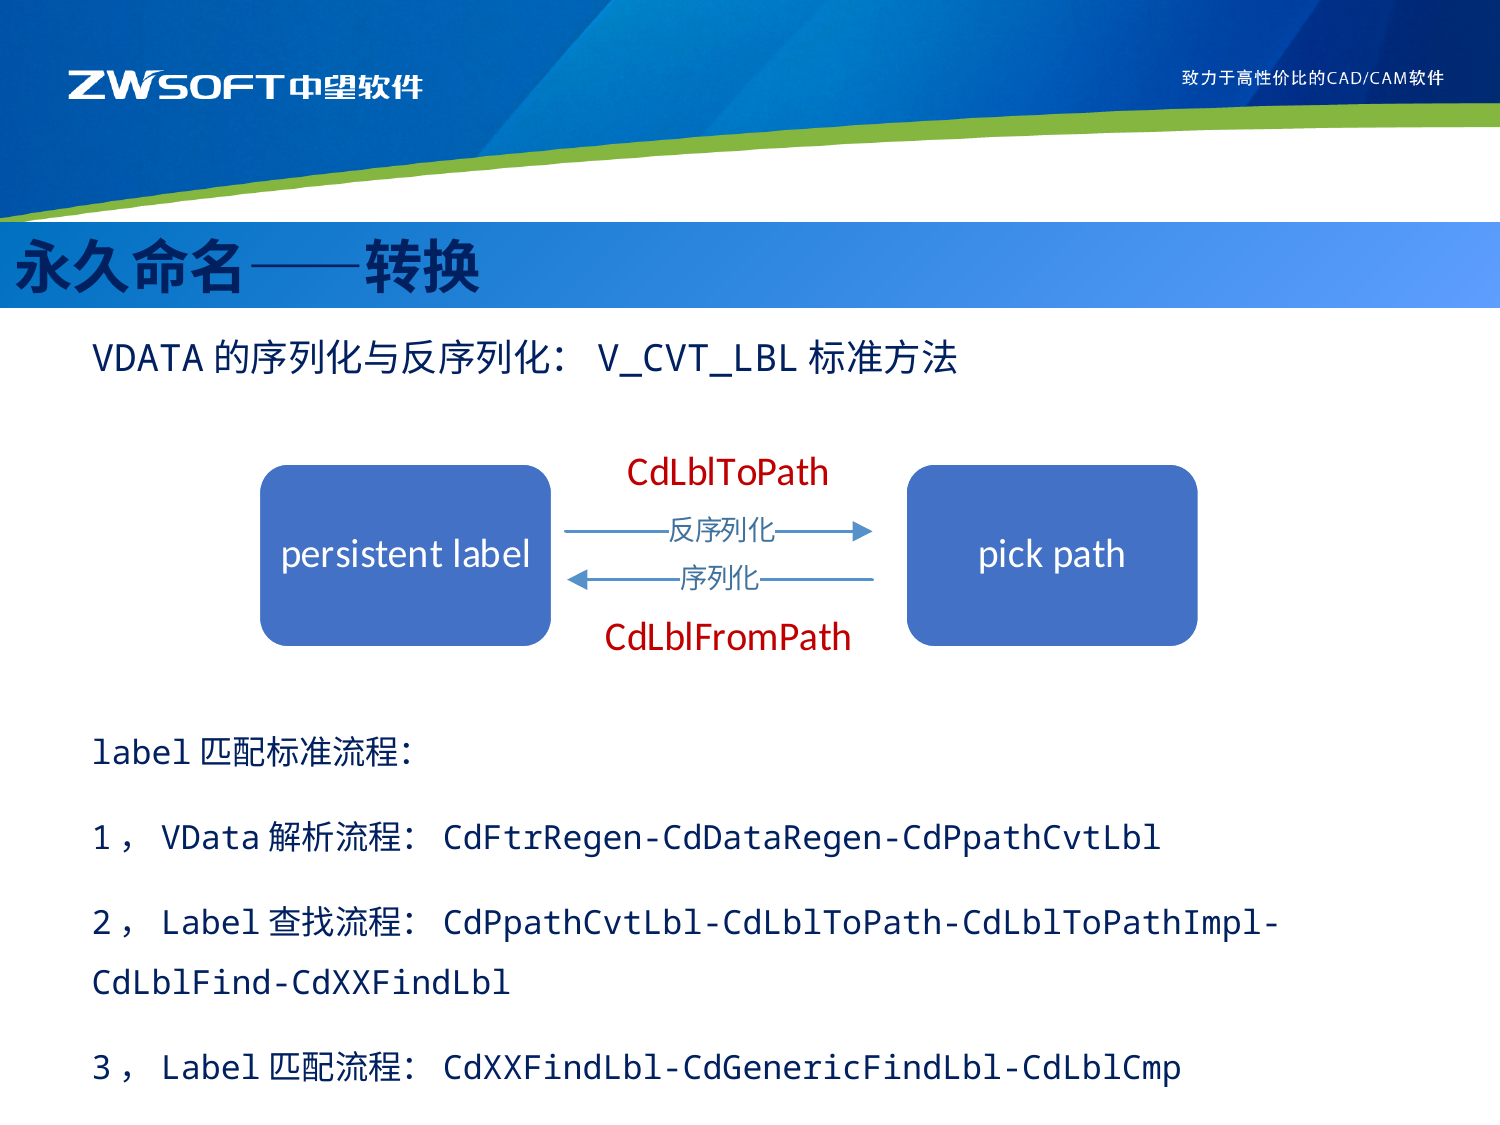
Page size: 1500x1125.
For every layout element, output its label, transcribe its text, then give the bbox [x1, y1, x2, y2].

text_box label匹配标准流程： 1，VData解析流程：CdFtrRegen-CdDataRegen-CdPpathCvtLbl 2，Label查找流程：CdPpathCvtLbl-CdLblToPath-CdLblToPathImpl-CdLblFind-CdXXFindLbl 3，Label匹配流程：CdXXFindLbl-CdGenericFindLbl-CdLblCmp 匹配是分为精确匹配和非精确匹配的。 [76, 704, 1465, 1012]
text_box VDATA的序列化与反序列化：V_CVT_LBL标准方法 [76, 326, 1317, 387]
text_box 永久命名——转换 [0, 222, 1500, 308]
picture [0, 308, 1500, 1125]
picture [0, 0, 1500, 222]
